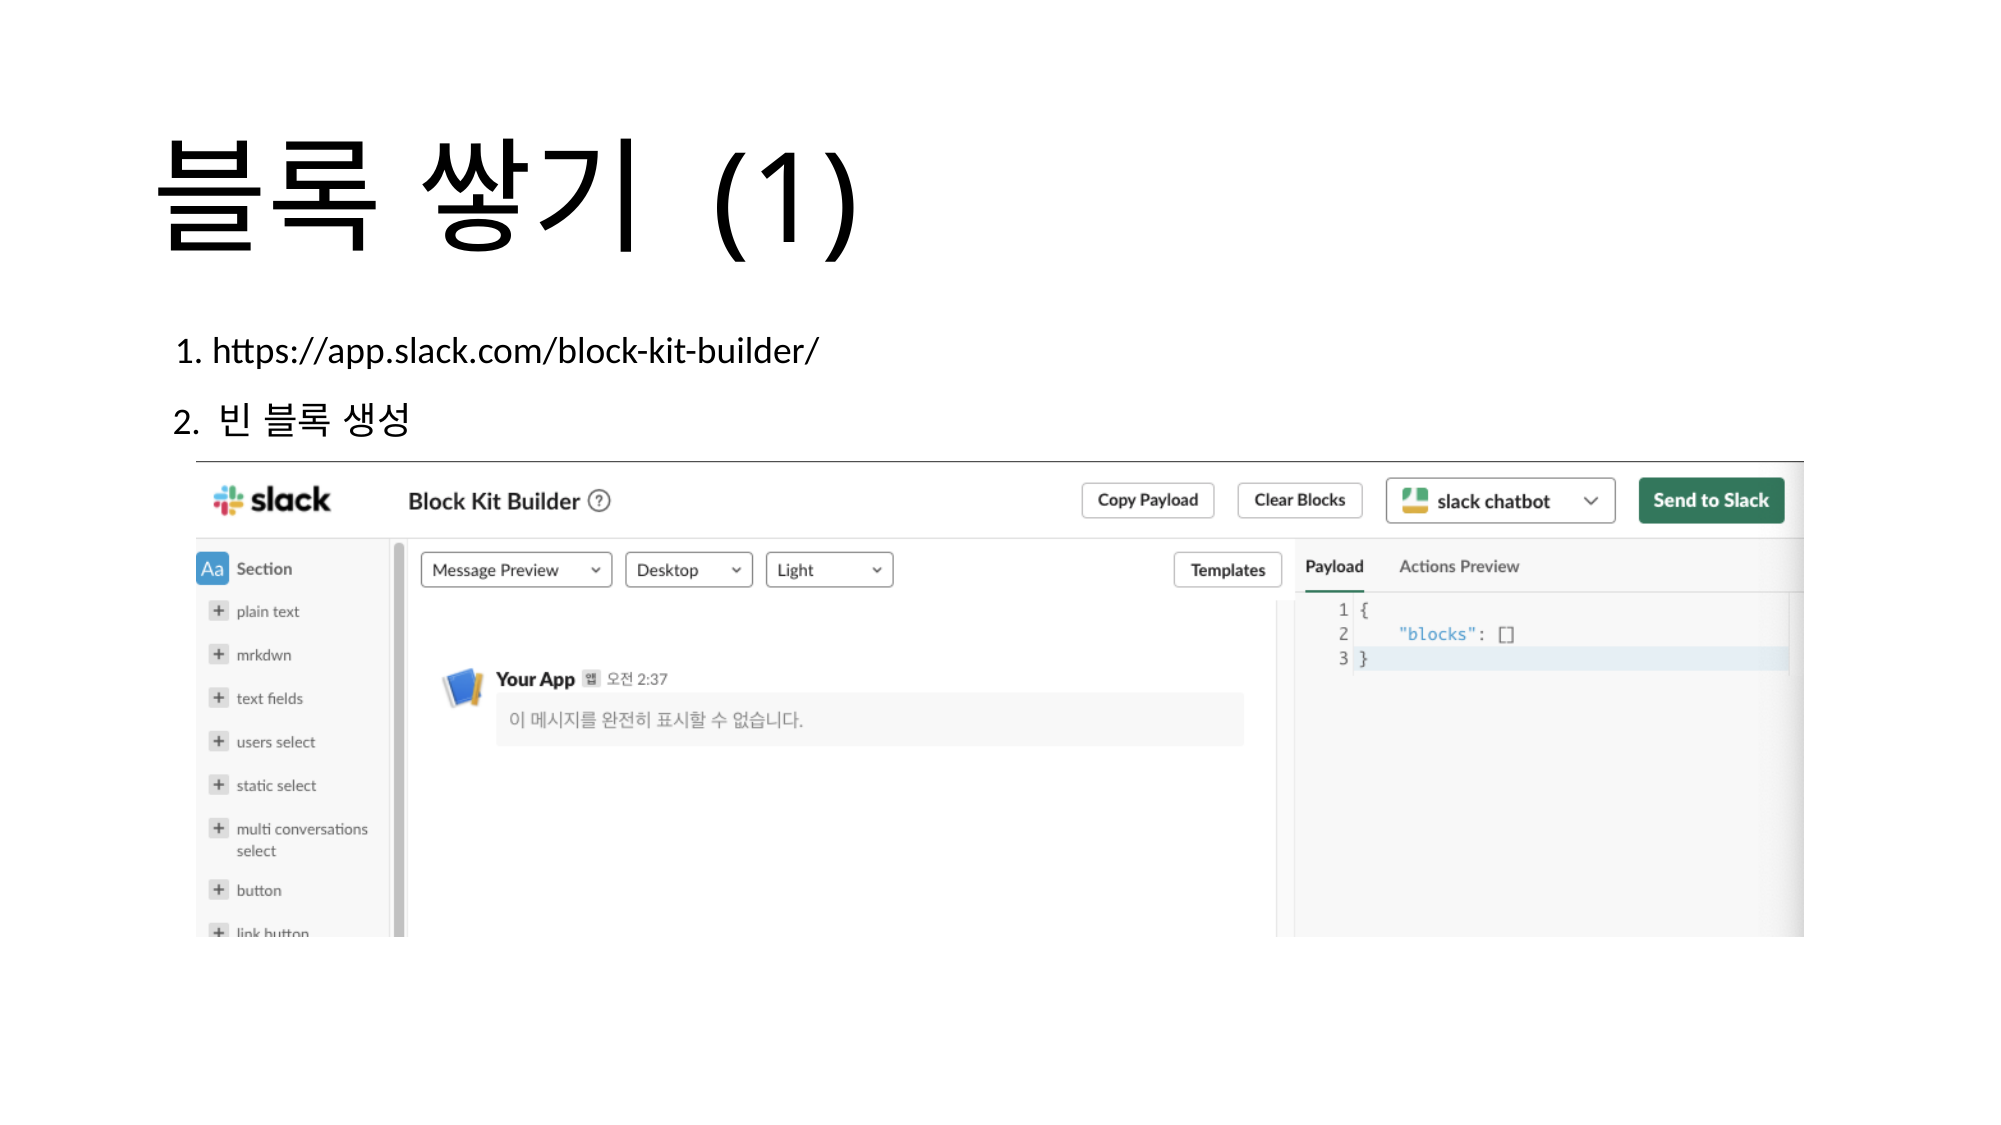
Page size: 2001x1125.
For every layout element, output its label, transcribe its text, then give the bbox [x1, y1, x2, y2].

text_box 2. 빈 블록 생성 [157, 389, 438, 450]
text_box 블록 쌓기 (1) [137, 59, 1863, 278]
picture [196, 461, 1804, 937]
text_box 1. https://app.slack.com/block-kit-builder/ [160, 318, 835, 379]
